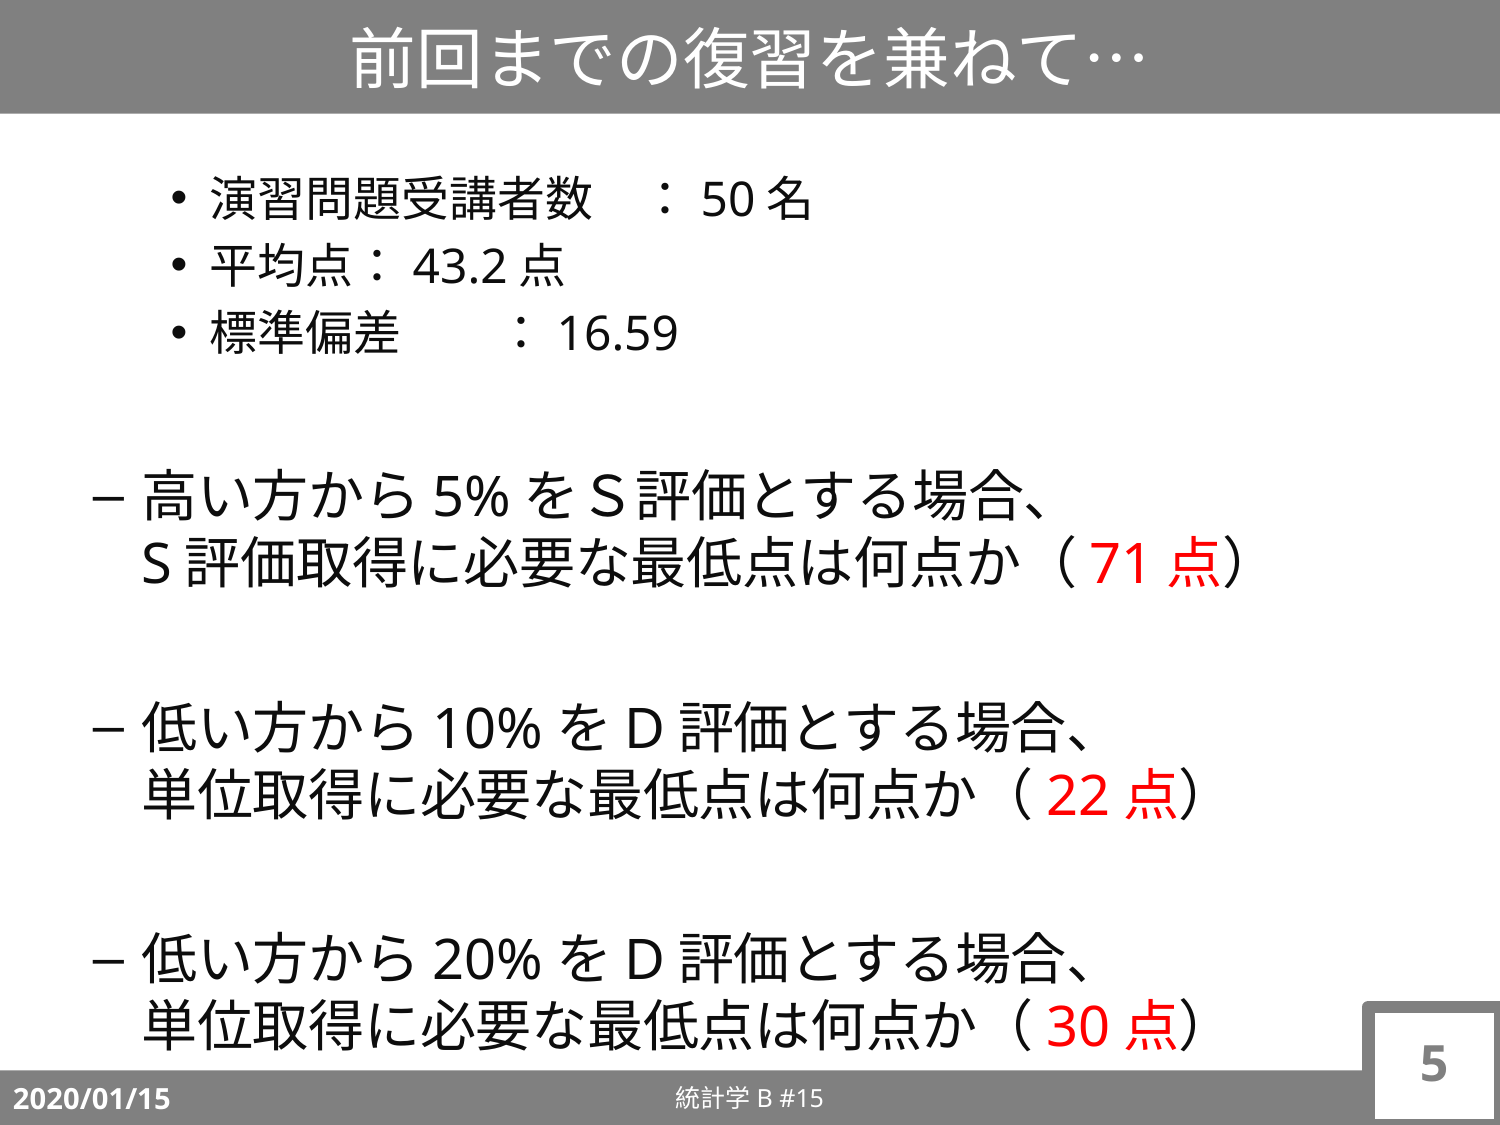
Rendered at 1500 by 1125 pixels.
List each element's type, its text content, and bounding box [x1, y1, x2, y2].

title 前回までの復習を兼ねて… [0, 0, 1500, 114]
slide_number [0, 1070, 266, 1125]
footer 統計学B #15 [295, 1070, 1205, 1125]
slide_number 5 [1362, 1001, 1500, 1125]
